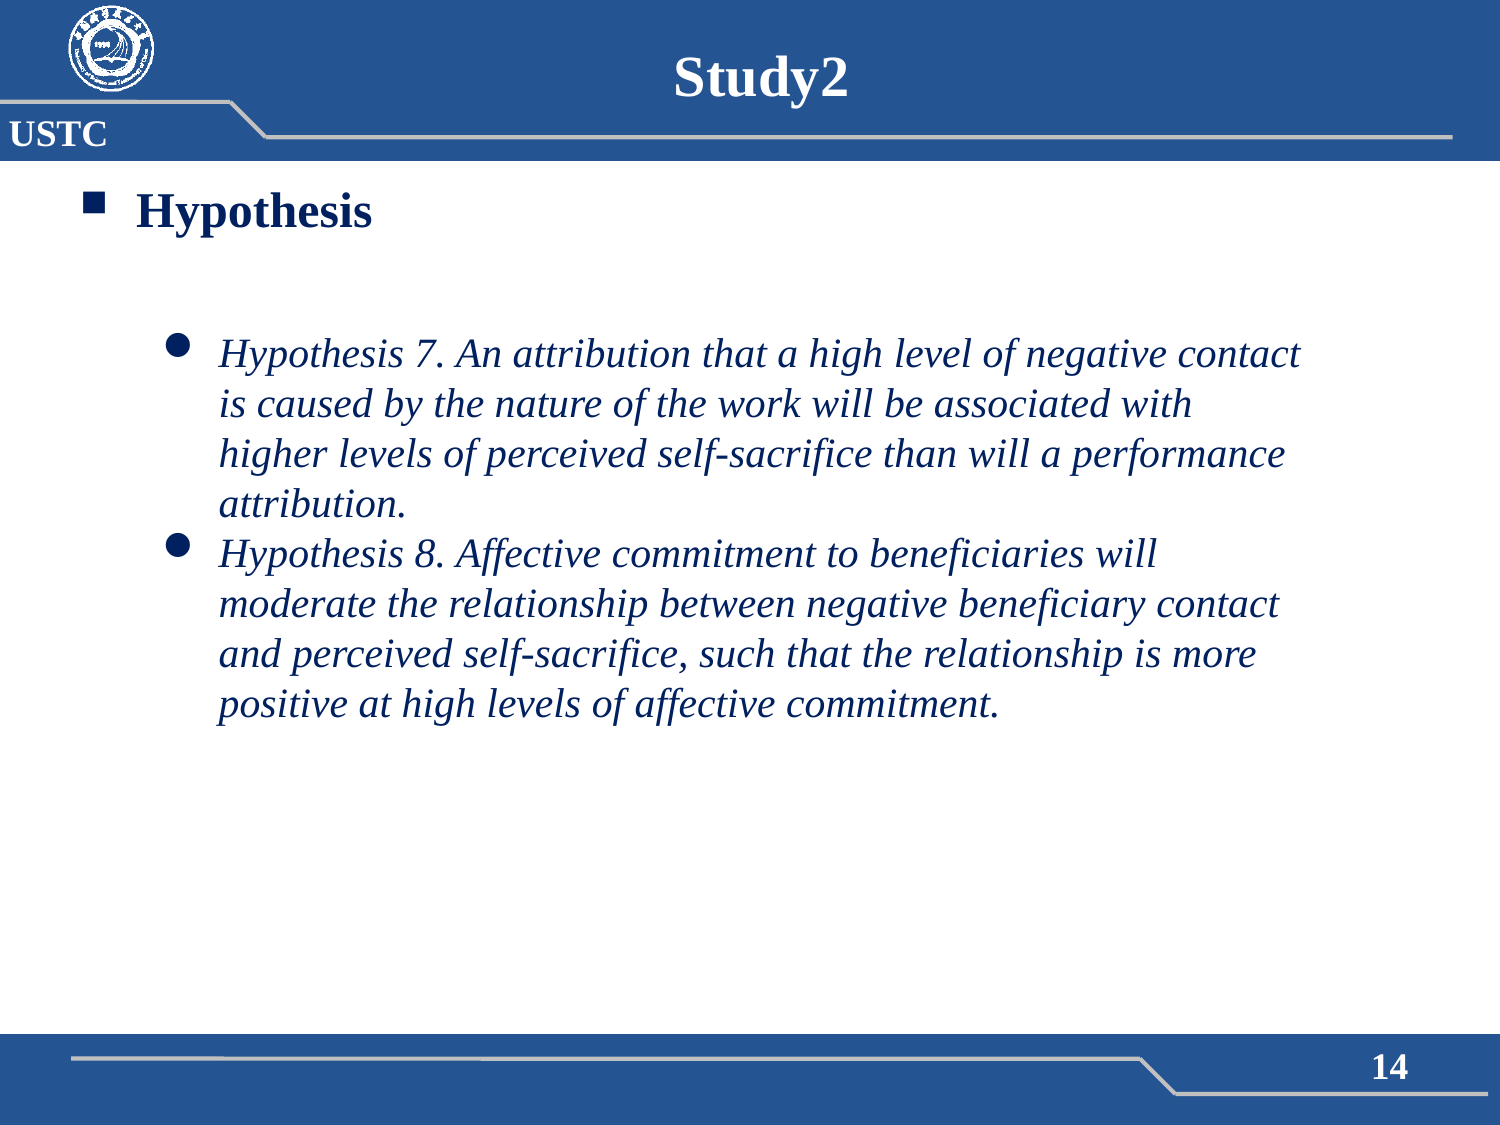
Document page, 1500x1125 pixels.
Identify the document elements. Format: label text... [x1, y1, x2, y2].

text_box Study2 [265, 31, 1258, 138]
text_box Hypothesis 7. An attribution that a high level of negative contact is caused by the nature of the work will be associated with higher levels of perceived self-sacrifice than will a performance attribution. Hypothesis 8. Affective commitment to beneficiaries will moderate the relationship between negative beneficiary contact and perceived self-sacrifice, such that the relationship is more positive at high levels of affective commitment. [147, 318, 1317, 733]
text_box Hypothesis [64, 170, 976, 243]
picture [0, 0, 1500, 161]
picture [0, 1034, 1500, 1125]
text_box 14 [1197, 1034, 1424, 1113]
